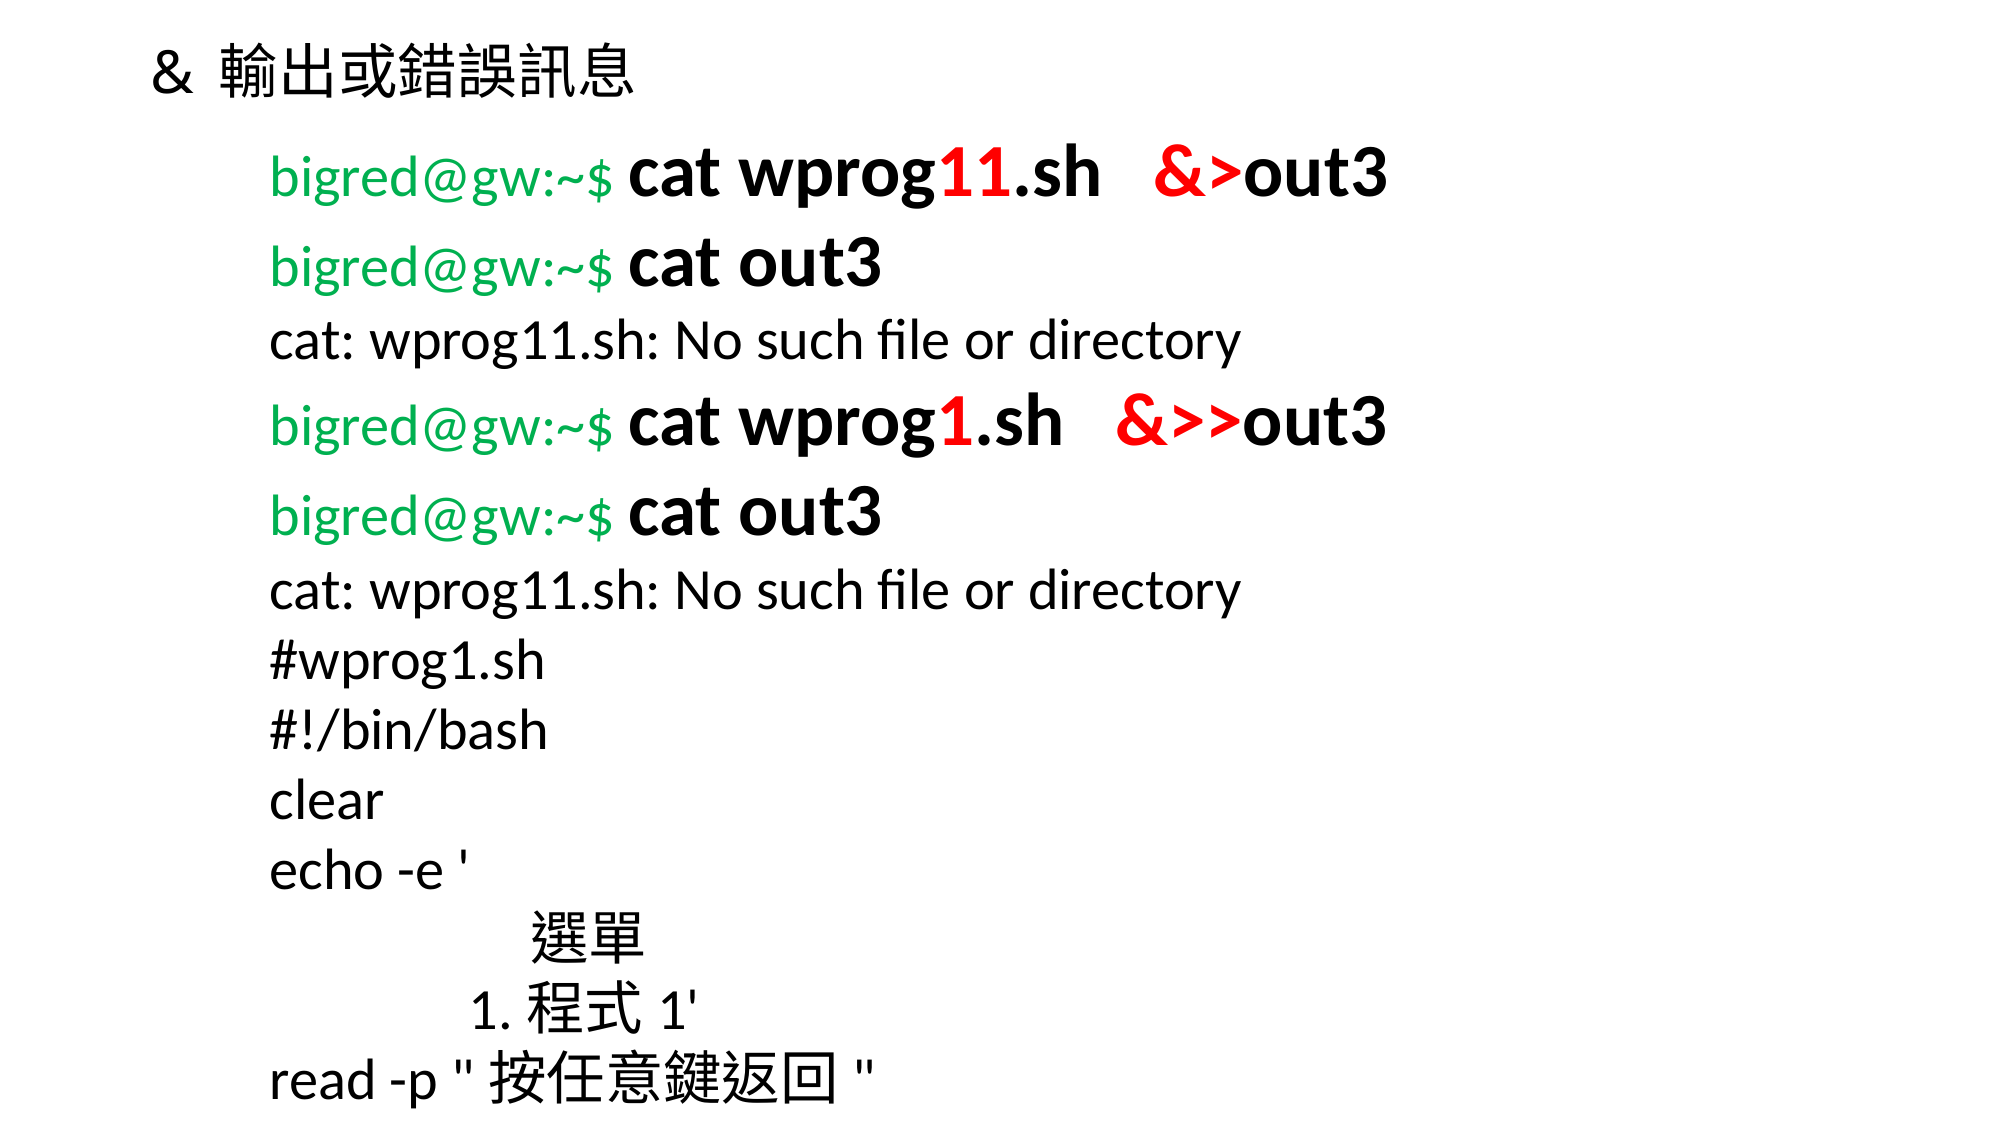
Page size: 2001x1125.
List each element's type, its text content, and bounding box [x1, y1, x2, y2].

title & 輸出或錯誤訊息 [135, 34, 1861, 114]
text_box bigred@gw:~$ cat wprog11.sh &>out3 bigred@gw:~$ cat out3 cat: wprog11.sh: No such file or directory bigred@gw:~$ cat wprog1.sh &>>out3 bigred@gw:~$ cat out3 cat: wprog11.sh: No such file or directory #wprog1.sh #!/bin/bash clear echo -e ' 選單 1.程式1' read -p "按任意鍵返回" [254, 113, 1845, 1119]
